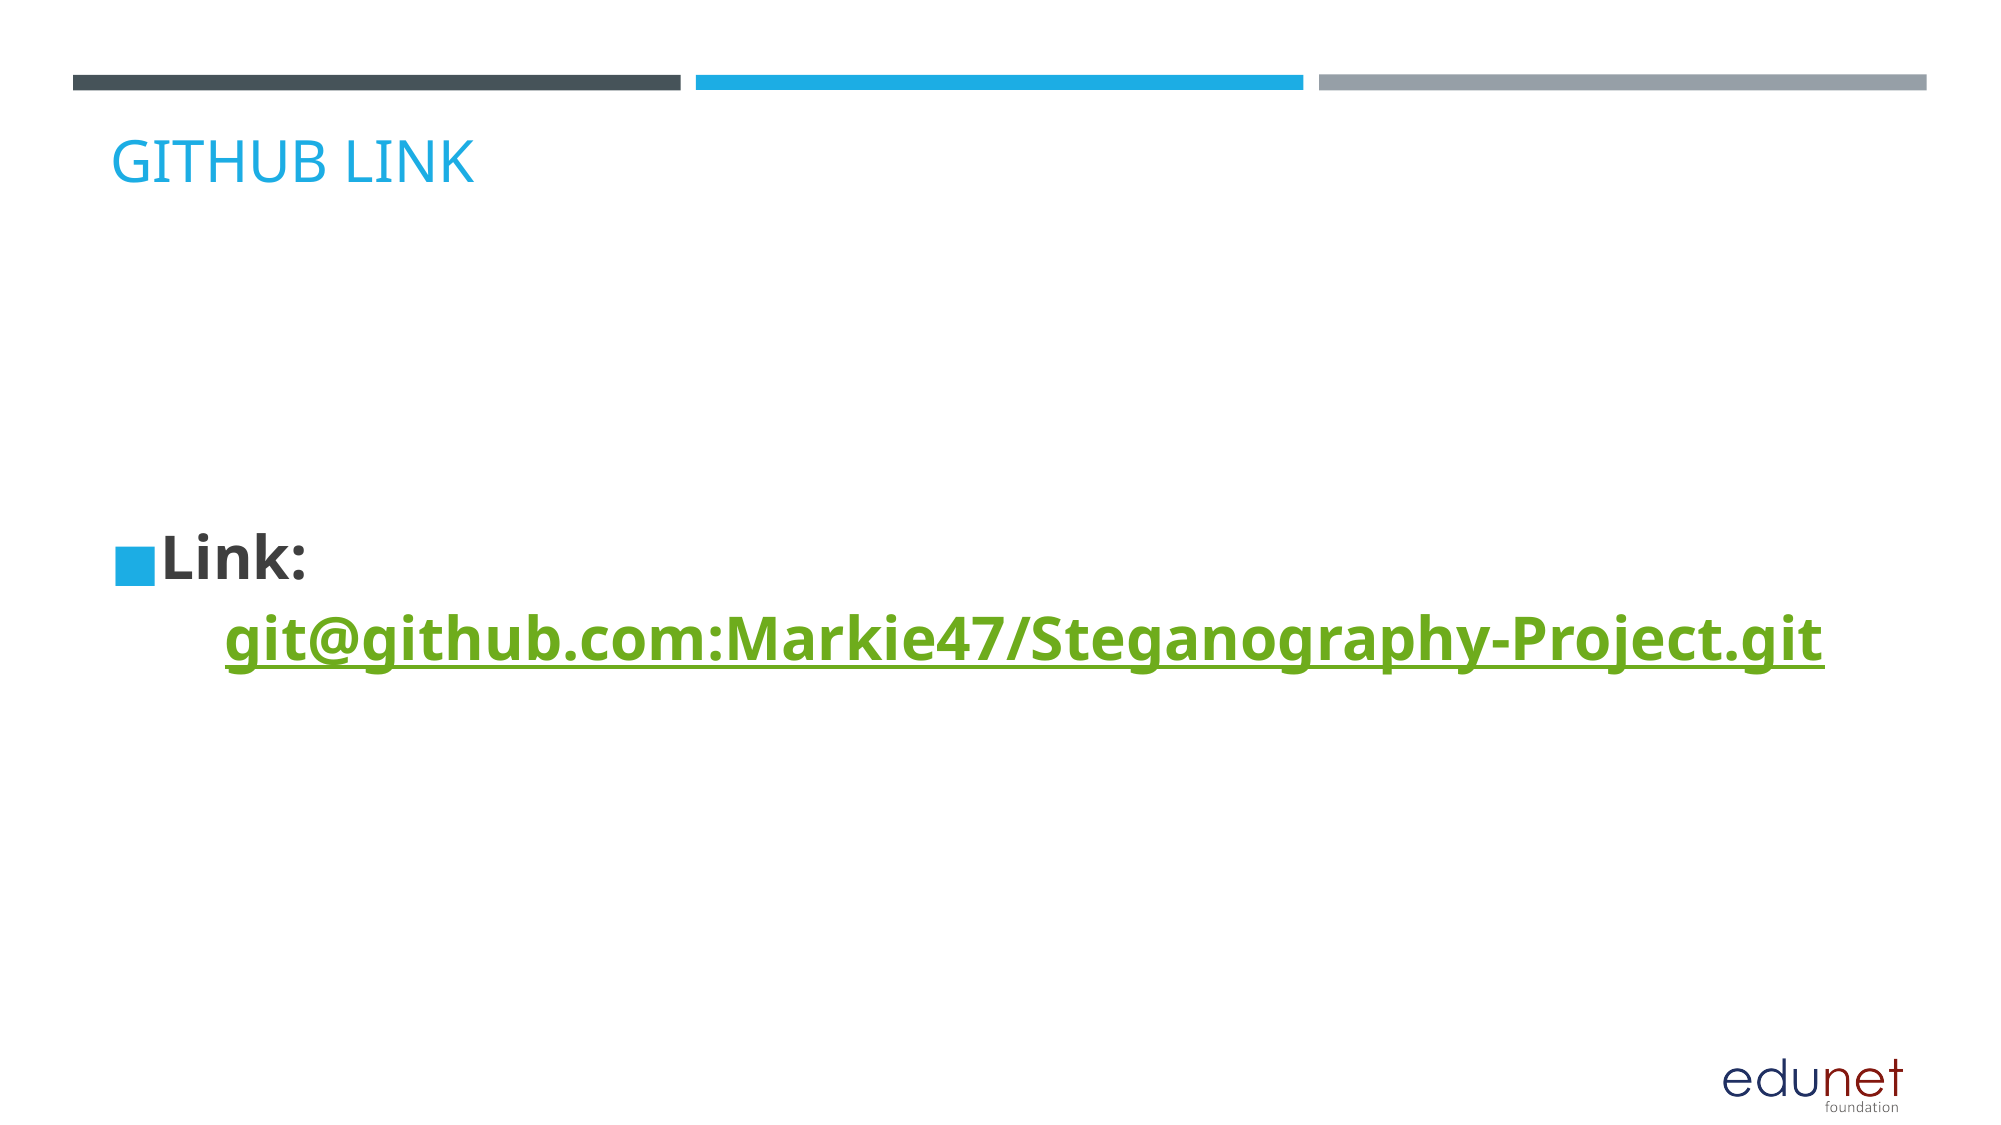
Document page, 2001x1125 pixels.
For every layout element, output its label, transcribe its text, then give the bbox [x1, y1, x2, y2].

list Link: git@github.com:Markie47/Steganography-Project.git [95, 213, 1905, 981]
picture [1719, 1056, 1905, 1116]
title GITHUB LINK [95, 115, 1905, 203]
